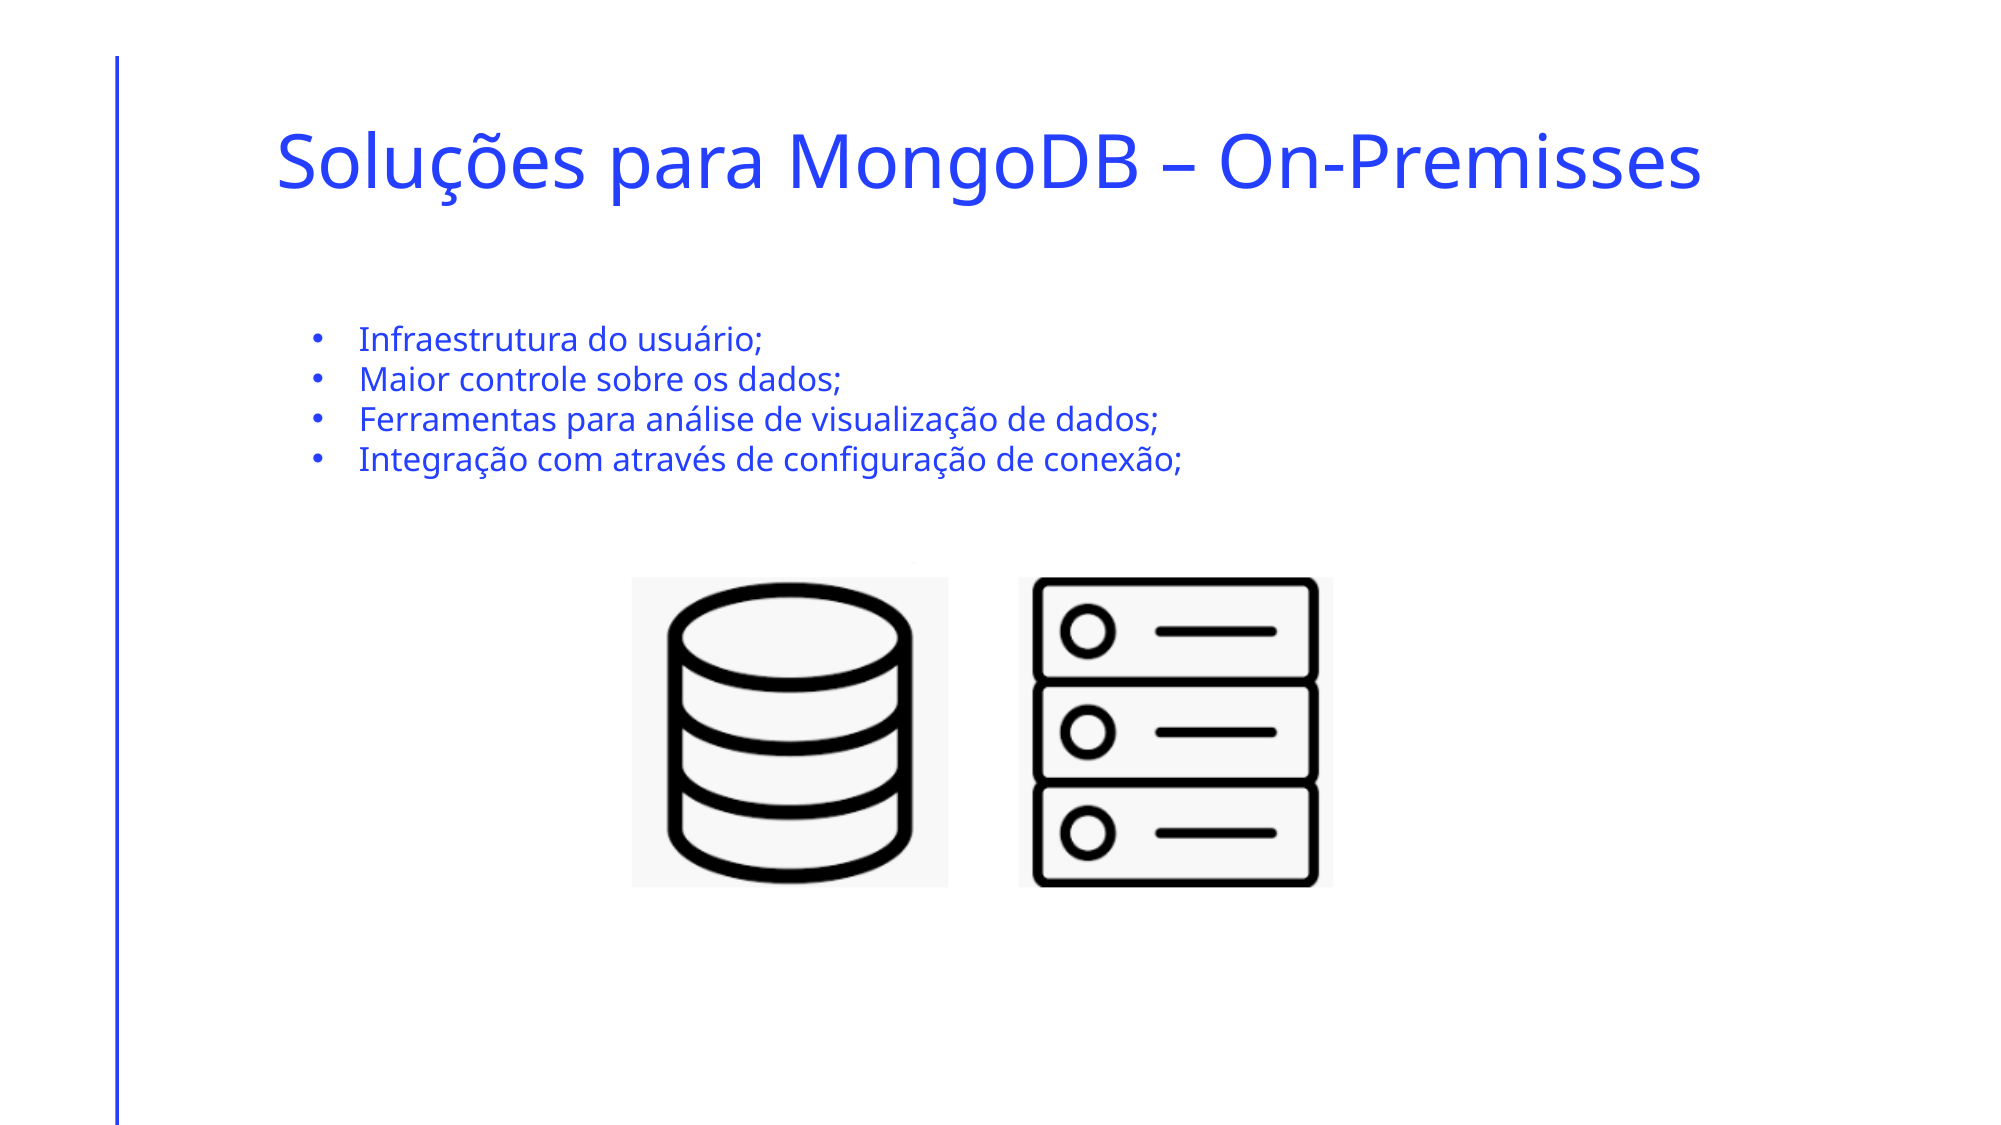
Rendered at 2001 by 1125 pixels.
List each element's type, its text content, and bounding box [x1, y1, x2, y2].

title Soluções para MongoDB – On-Premisses [178, 116, 1822, 312]
picture [579, 562, 1421, 922]
text_box Infraestrutura do usuário; Maior controle sobre os dados; Ferramentas para análise de visualização de dados; Integração com através de configuração de conexão; [297, 310, 1703, 486]
